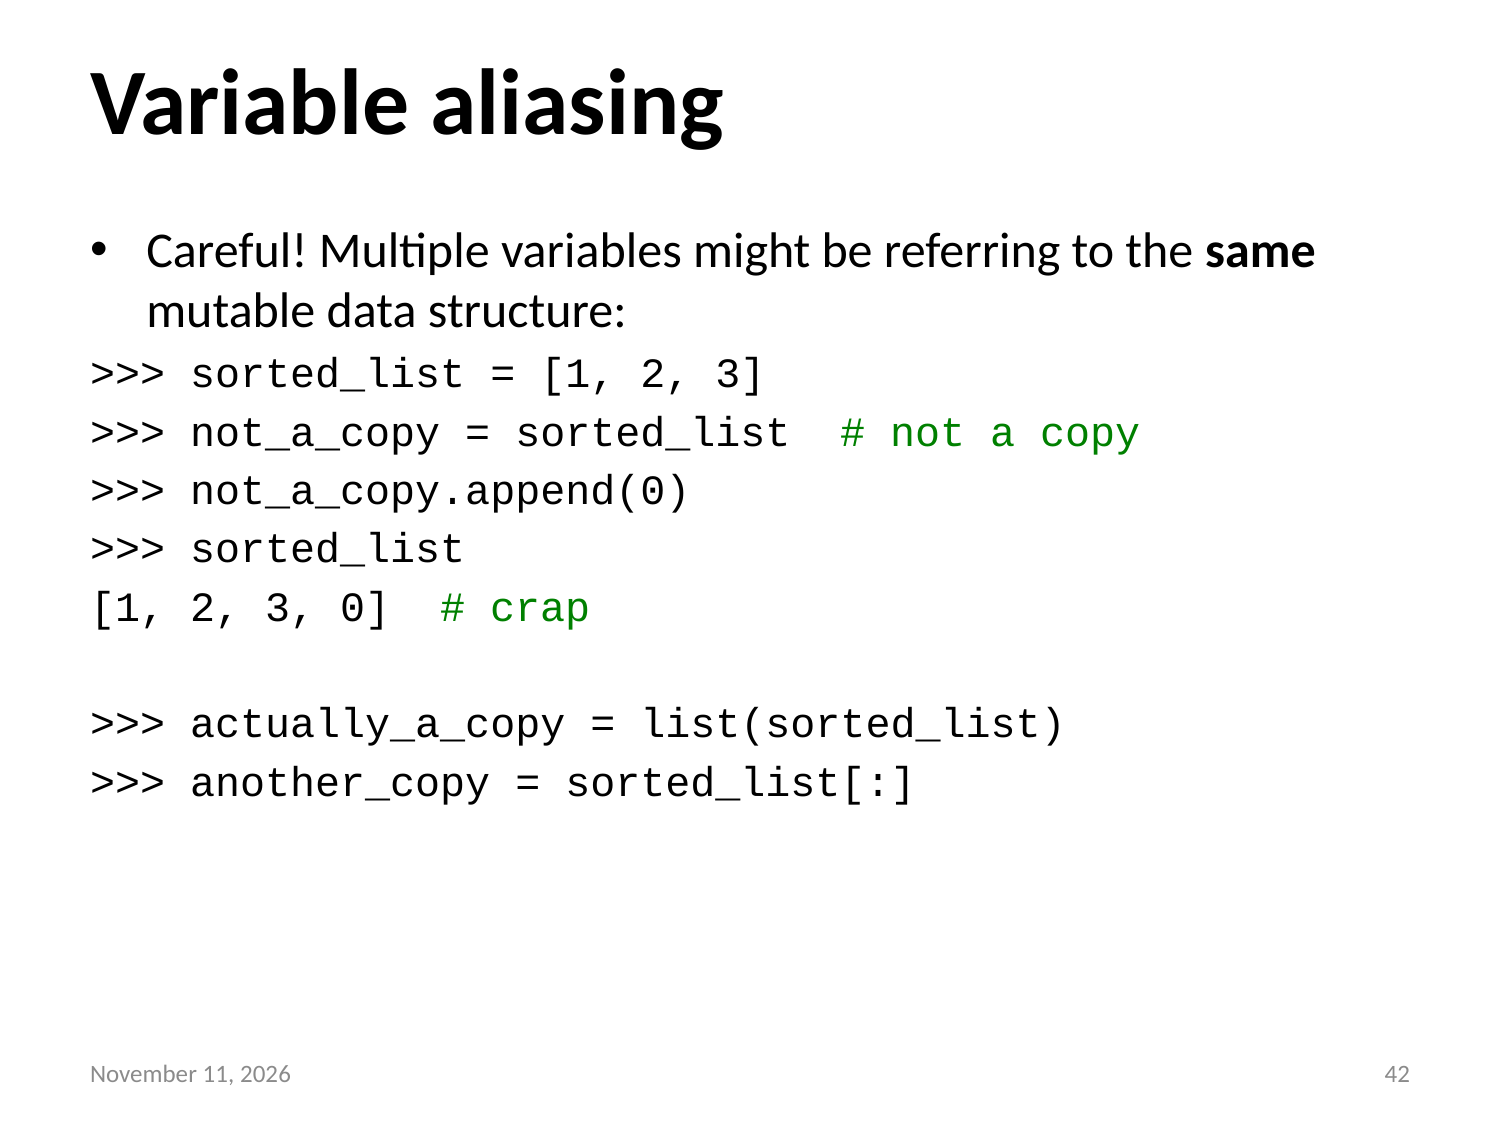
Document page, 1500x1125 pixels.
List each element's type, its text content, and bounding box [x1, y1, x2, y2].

title Variable aliasing [75, 3, 1425, 191]
list Careful! Multiple variables might be referring to the same mutable data structure: >>> sorted_list = [1, 2, 3] >>> not_a_copy = sorted_list # not a copy >>> not_a_copy.append(0) >>> sorted_list [1, 2, 3, 0] # crap >>> actually_a_copy = list(sorted_list) >>> another_copy = sorted_list[:] [75, 210, 1425, 953]
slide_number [75, 1042, 425, 1103]
slide_number 41 [1074, 1042, 1425, 1103]
